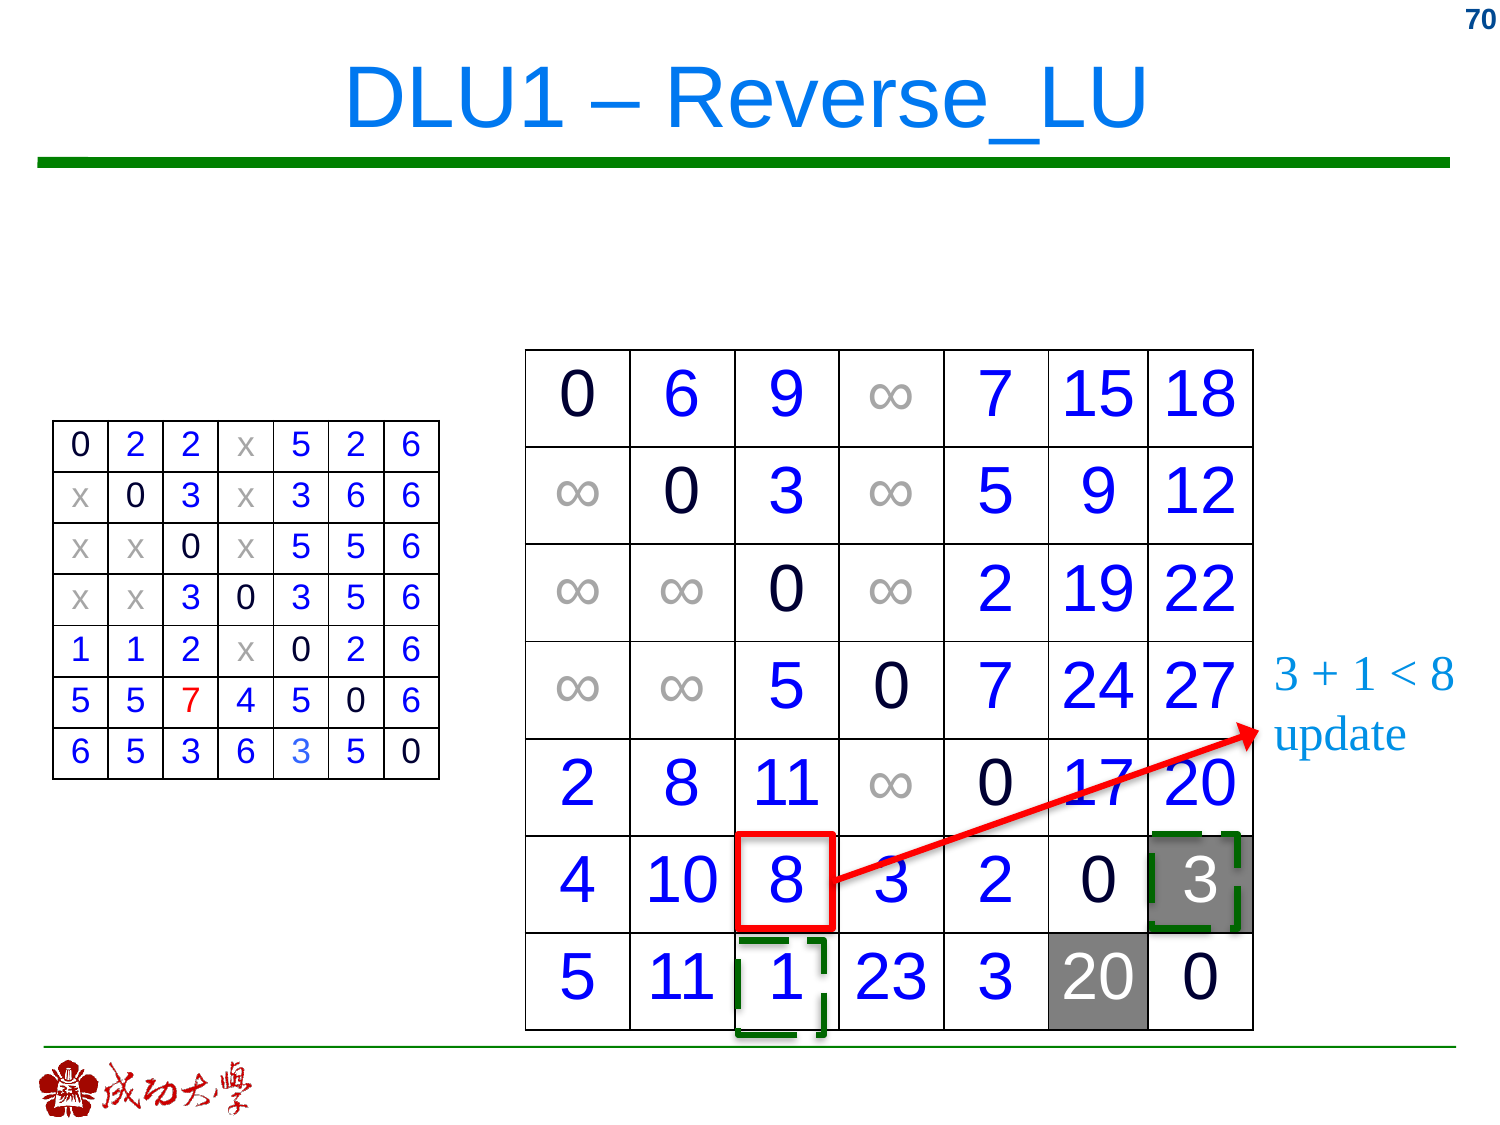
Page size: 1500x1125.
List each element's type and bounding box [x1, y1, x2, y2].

table_cell [840, 448, 943, 543]
table_cell [631, 934, 734, 1029]
table_cell [219, 626, 273, 676]
table_cell [1149, 545, 1252, 633]
table_cell [274, 524, 328, 573]
table_cell [109, 524, 162, 573]
table_header [274, 422, 328, 471]
table_cell [274, 729, 328, 778]
table_header [109, 422, 162, 471]
table_cell [219, 524, 273, 573]
table_header [329, 422, 383, 471]
table_cell [109, 626, 162, 676]
picture [35, 1058, 254, 1118]
table_cell [274, 626, 328, 676]
table_cell [164, 575, 217, 625]
text_box [737, 940, 825, 1036]
table_cell [385, 678, 438, 727]
table_cell [1049, 448, 1147, 543]
table_cell [164, 729, 217, 778]
table_header [631, 351, 734, 446]
table_cell [164, 524, 217, 573]
table_cell [274, 575, 328, 625]
table_cell [526, 545, 629, 641]
table_header [54, 422, 107, 471]
table_cell [385, 729, 438, 778]
table_cell [385, 524, 438, 573]
table_cell [840, 545, 943, 633]
table_cell [164, 626, 217, 676]
table_header [385, 422, 438, 471]
table_cell [840, 934, 943, 1029]
table_header [219, 422, 273, 471]
table_cell [329, 473, 383, 522]
table_cell [109, 678, 162, 727]
table_cell [219, 729, 273, 778]
table_cell [945, 448, 1048, 543]
table_cell [1149, 448, 1252, 543]
table_cell [526, 837, 629, 932]
table_cell [219, 575, 273, 625]
table_header [945, 351, 1048, 446]
table_cell [526, 448, 629, 543]
text_box [737, 633, 1472, 929]
table_header [736, 351, 838, 446]
table_cell [109, 473, 162, 522]
table_cell [164, 473, 217, 522]
table_cell [736, 545, 838, 641]
table_cell [329, 626, 383, 676]
table_cell [274, 473, 328, 522]
table_cell [736, 448, 838, 543]
table_cell [54, 678, 107, 727]
table_cell [945, 934, 1048, 1029]
table_cell [945, 545, 1048, 633]
table_cell [329, 524, 383, 573]
table_cell [631, 448, 734, 543]
table_cell [631, 545, 734, 641]
table_cell [631, 642, 734, 738]
table_cell [526, 934, 629, 1029]
table_cell [385, 626, 438, 676]
table_cell [1049, 934, 1147, 1029]
table_header [1049, 351, 1147, 446]
table_header [1149, 351, 1252, 446]
table_cell [329, 729, 383, 778]
table_cell [526, 740, 629, 835]
table_cell [219, 473, 273, 522]
table_cell [54, 729, 107, 778]
table_cell [274, 678, 328, 727]
table_cell [219, 678, 273, 727]
table_cell [385, 575, 438, 625]
table_cell [54, 524, 107, 573]
table_header [164, 422, 217, 471]
table_cell [329, 678, 383, 727]
table_header [526, 351, 629, 446]
table_cell [109, 575, 162, 625]
table_cell [54, 626, 107, 676]
table_cell [1149, 934, 1252, 1029]
table_cell [329, 575, 383, 625]
table_cell [164, 678, 217, 727]
table_cell [631, 837, 734, 932]
table_cell [54, 473, 107, 522]
table_cell [385, 473, 438, 522]
title [12, 12, 1483, 173]
table_cell [631, 740, 734, 835]
table_header [840, 351, 943, 446]
table_cell [1049, 545, 1147, 633]
table_cell [54, 575, 107, 625]
table_cell [736, 934, 838, 1029]
table_cell [109, 729, 162, 778]
table_cell [526, 642, 629, 738]
